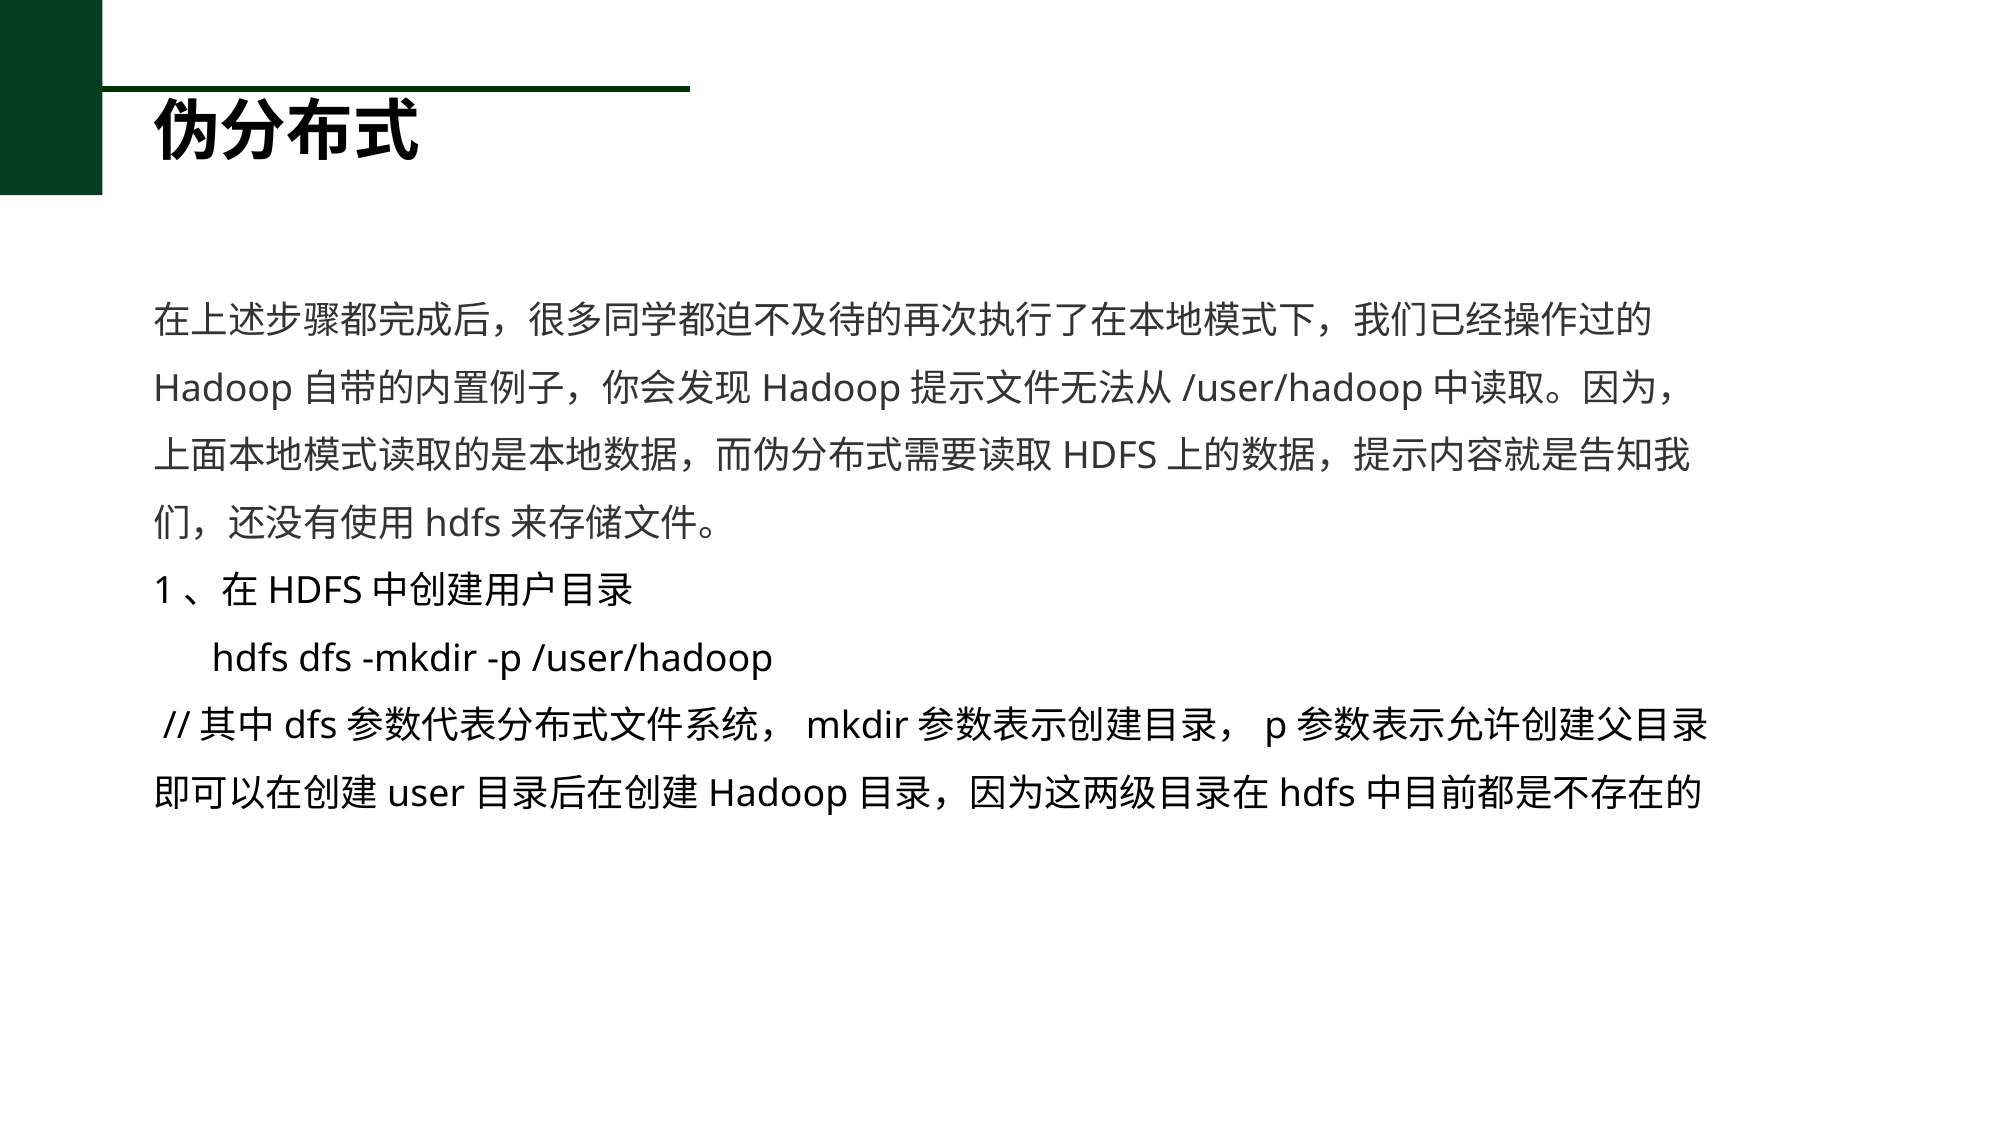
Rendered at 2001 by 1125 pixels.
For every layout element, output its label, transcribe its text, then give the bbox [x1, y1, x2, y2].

text_box 在上述步骤都完成后，很多同学都迫不及待的再次执行了在本地模式下，我们已经操作过的Hadoop自带的内置例子，你会发现Hadoop提示文件无法从/user/hadoop中读取。因为，上面本地模式读取的是本地数据，而伪分布式需要读取HDFS上的数据，提示内容就是告知我们，还没有使用hdfs来存储文件。 1、在HDFS中创建用户目录 hdfs dfs -mkdir -p /user/hadoop //其中dfs参数代表分布式文件系统，mkdir参数表示创建目录，p参数表示允许创建父目录即可以在创建user目录后在创建Hadoop目录，因为这两级目录在hdfs中目前都是不存在的 [138, 266, 1730, 889]
title 伪分布式 [138, 89, 764, 225]
